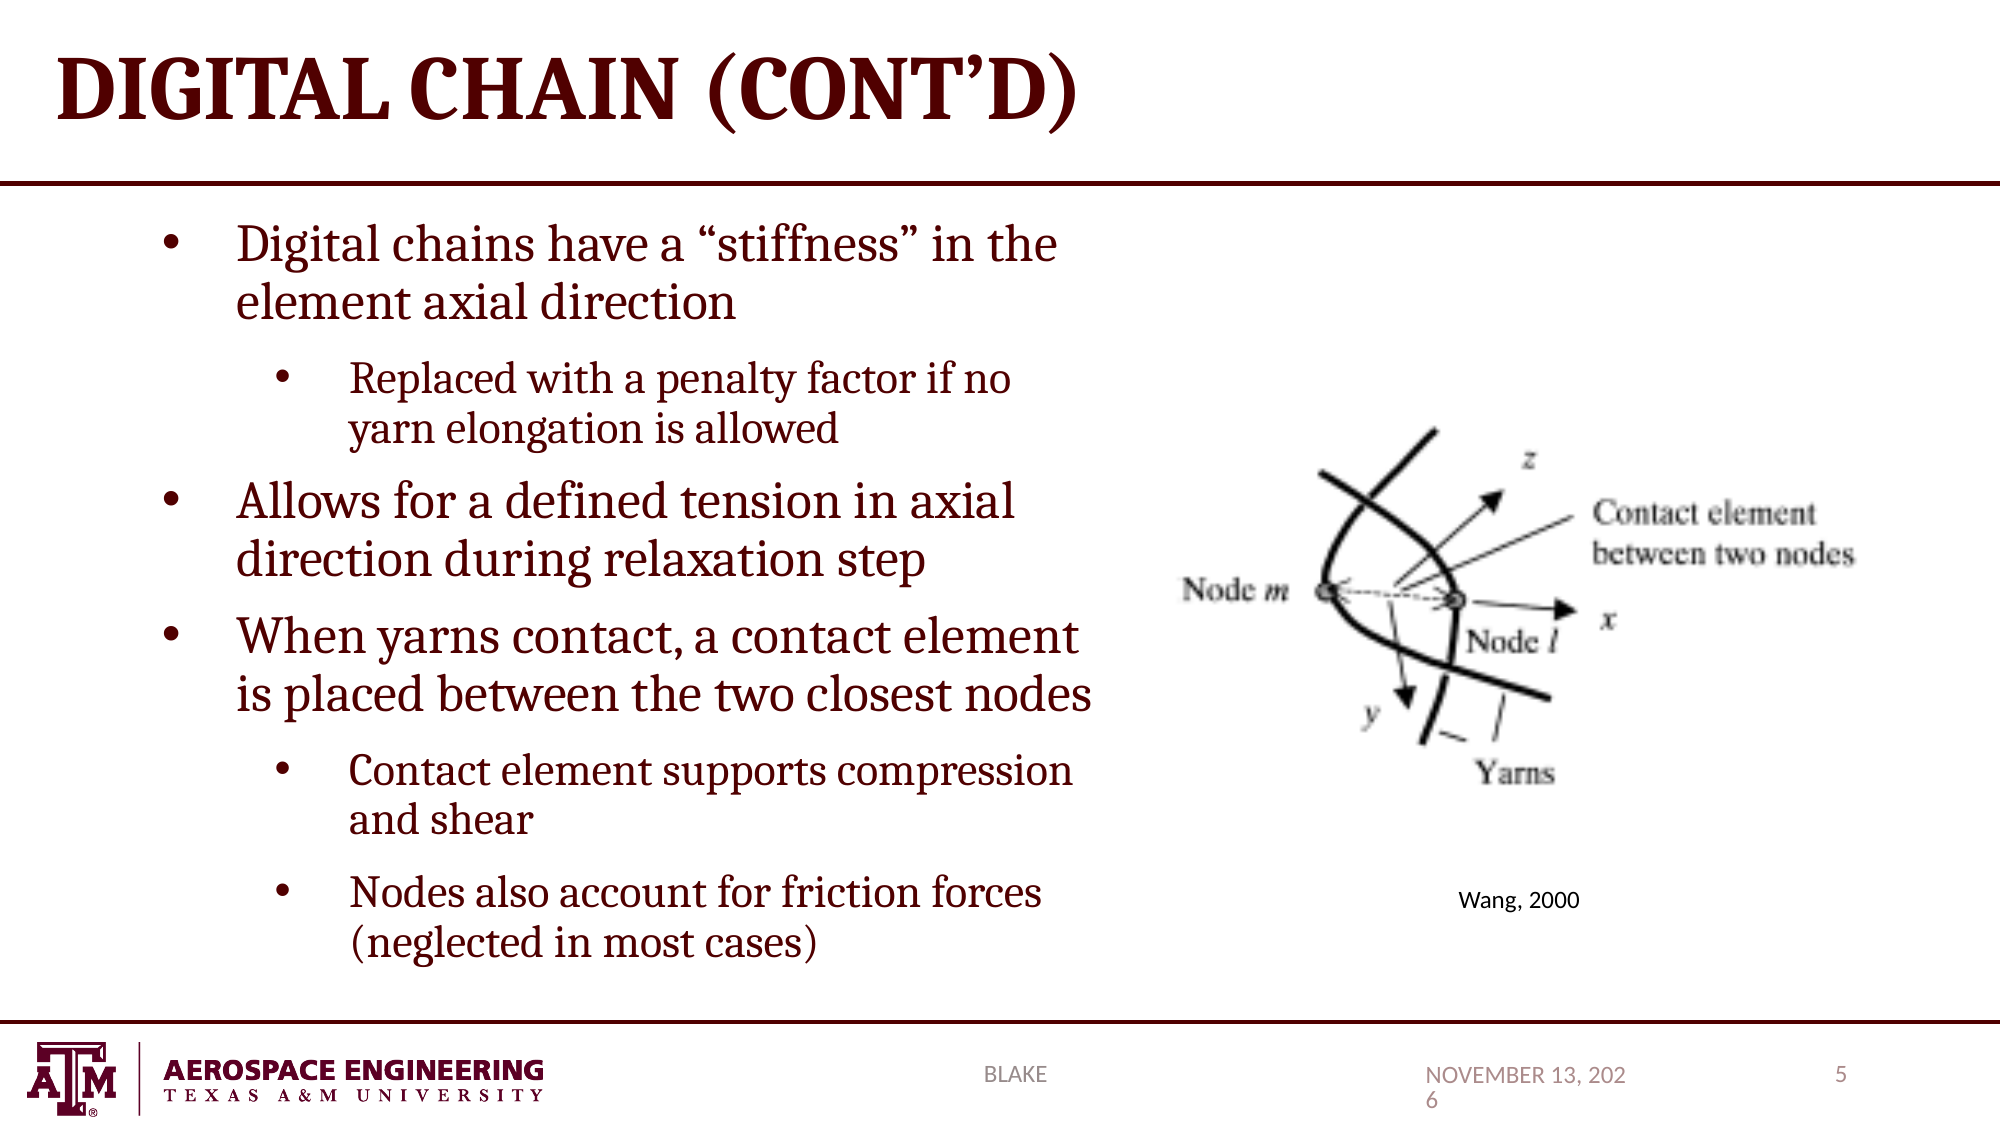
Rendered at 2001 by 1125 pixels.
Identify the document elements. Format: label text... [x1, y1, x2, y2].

footer Blake [662, 1042, 1370, 1103]
list Digital chains have a “stiffness” in the element axial direction Replaced with a penalty factor if no yarn elongation is allowed Allows for a defined tension in axial direction during relaxation step When yarns contact, a contact element is placed between the two closest nodes Contact element supports compression and shear Nodes also account for friction forces (neglected in most cases) [146, 207, 1110, 995]
title Digital Chain (cont’d) [40, 9, 1957, 171]
slide_number 5 [1684, 1042, 1863, 1103]
picture [1125, 397, 1891, 810]
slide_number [1410, 1043, 1644, 1104]
text_box Wang, 2000 [1443, 876, 1709, 922]
picture [27, 1042, 543, 1117]
